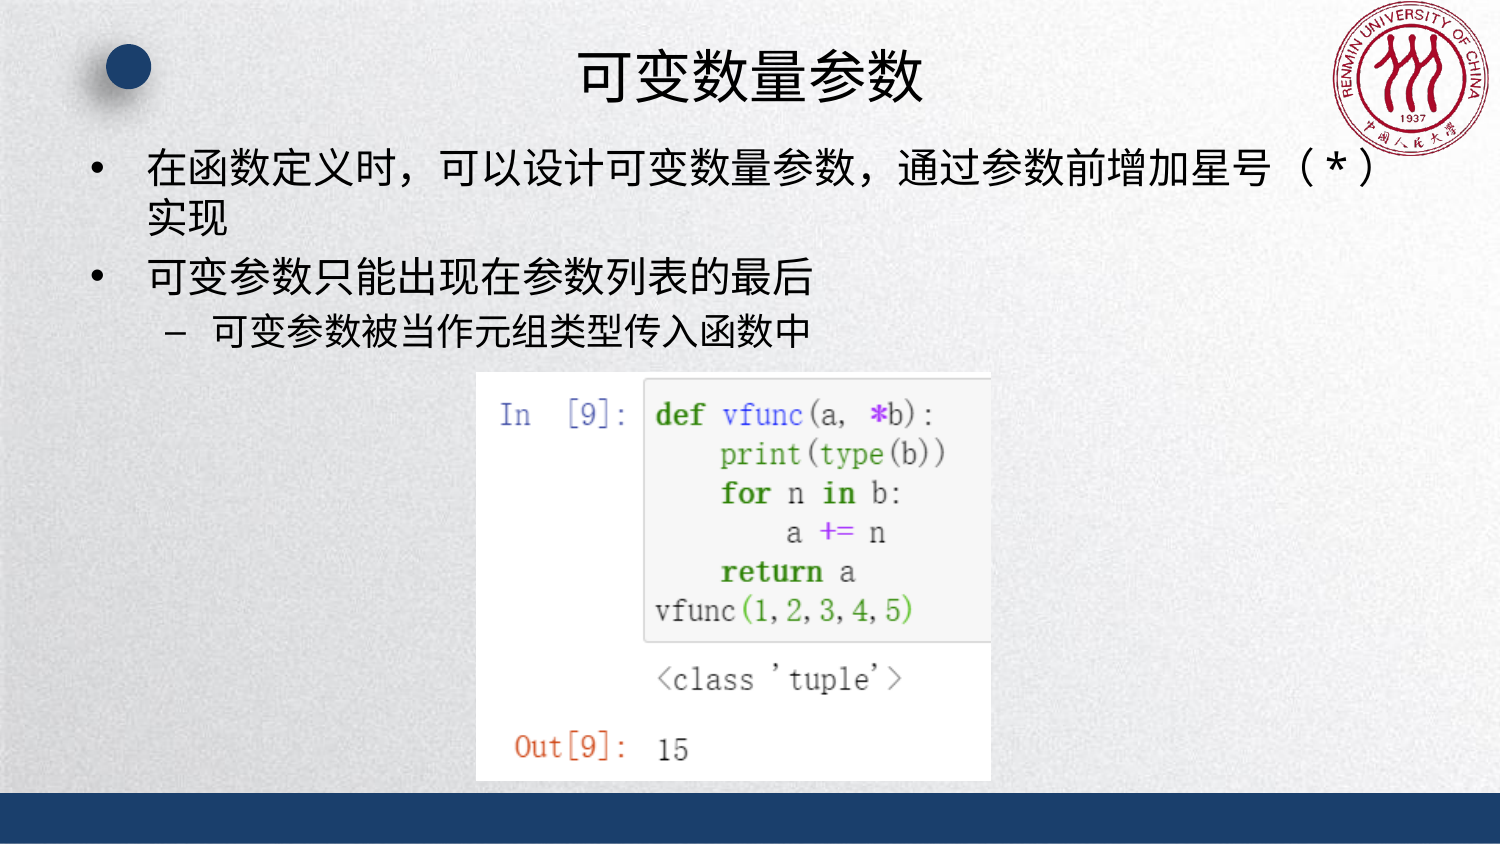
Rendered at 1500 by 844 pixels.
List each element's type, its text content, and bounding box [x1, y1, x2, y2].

list 在函数定义时，可以设计可变数量参数，通过参数前增加星号（*）实现 可变参数只能出现在参数列表的最后 可变参数被当作元组类型传入函数中 [75, 134, 1425, 781]
picture [0, 0, 1500, 793]
title 可变数量参数 [75, 33, 1425, 116]
